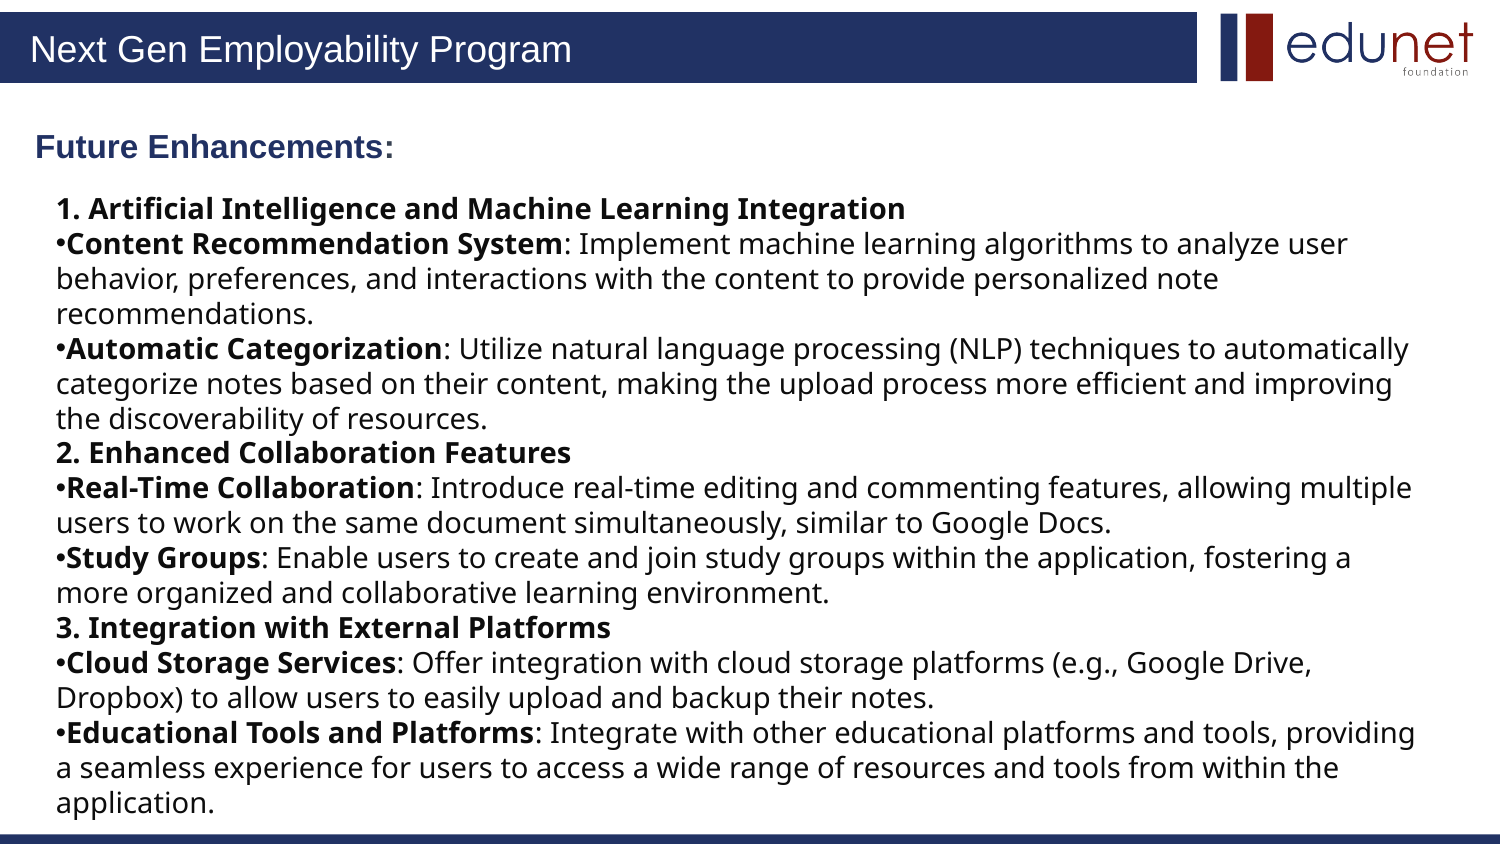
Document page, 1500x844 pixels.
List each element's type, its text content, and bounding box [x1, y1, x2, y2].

title Future Enhancements: [34, 117, 1418, 209]
text_box 1. Artificial Intelligence and Machine Learning Integration Content Recommendation System: Implement machine learning algorithms to analyze user behavior, preferences, and interactions with the content to provide personalized note recommendations. Automatic Categorization: Utilize natural language processing (NLP) techniques to automatically categorize notes based on their content, making the upload process more efficient and improving the discoverability of resources. 2. Enhanced Collaboration Features Real-Time Collaboration: Introduce real-time editing and commenting features, allowing multiple users to work on the same document simultaneously, similar to Google Docs. Study Groups: Enable users to create and join study groups within the application, fostering a more organized and collaborative learning environment. 3. Integration with External Platforms Cloud Storage Services: Offer integration with cloud storage platforms (e.g., Google Drive, Dropbox) to allow users to easily upload and backup their notes. Educational Tools and Platforms: Integrate with other educational platforms and tools, providing a seamless experience for users to access a wide range of resources and tools from within the application. [41, 182, 1439, 844]
picture [1279, 14, 1482, 83]
